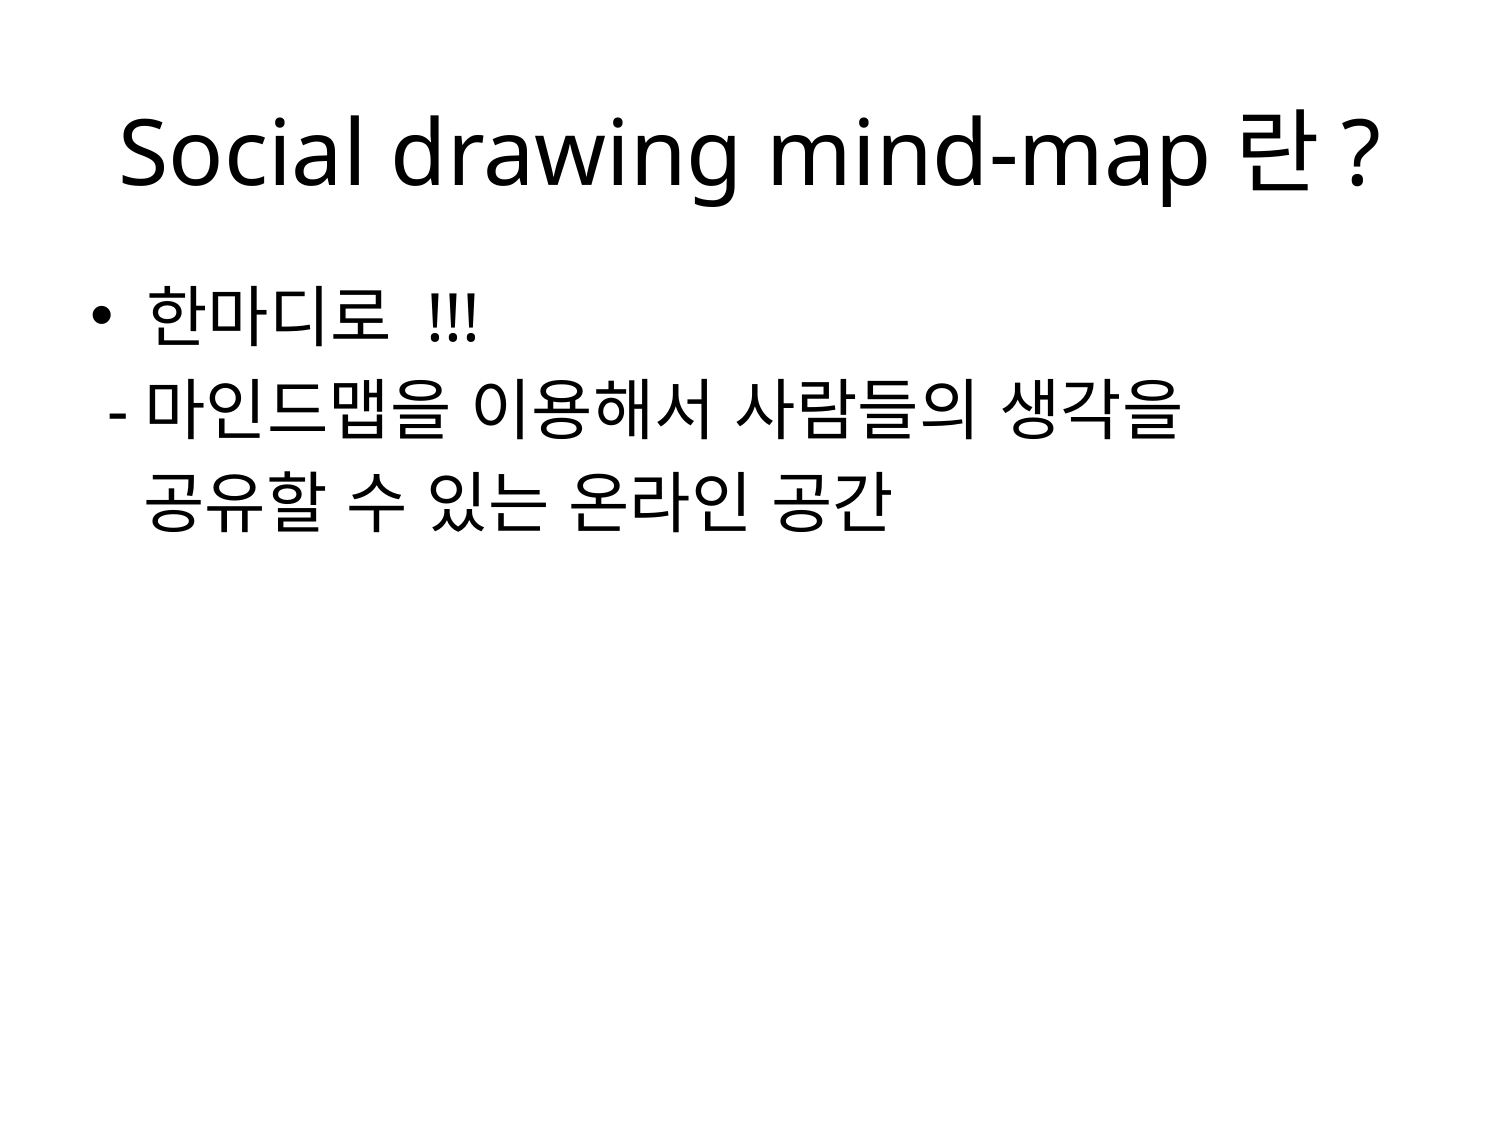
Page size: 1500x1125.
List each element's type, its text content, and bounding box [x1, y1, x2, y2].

list 한마디로 !!! -마인드맵을 이용해서 사람들의 생각을 공유할 수 있는 온라인 공간 [75, 267, 1425, 1010]
title Social drawing mind-map란? [75, 54, 1425, 243]
